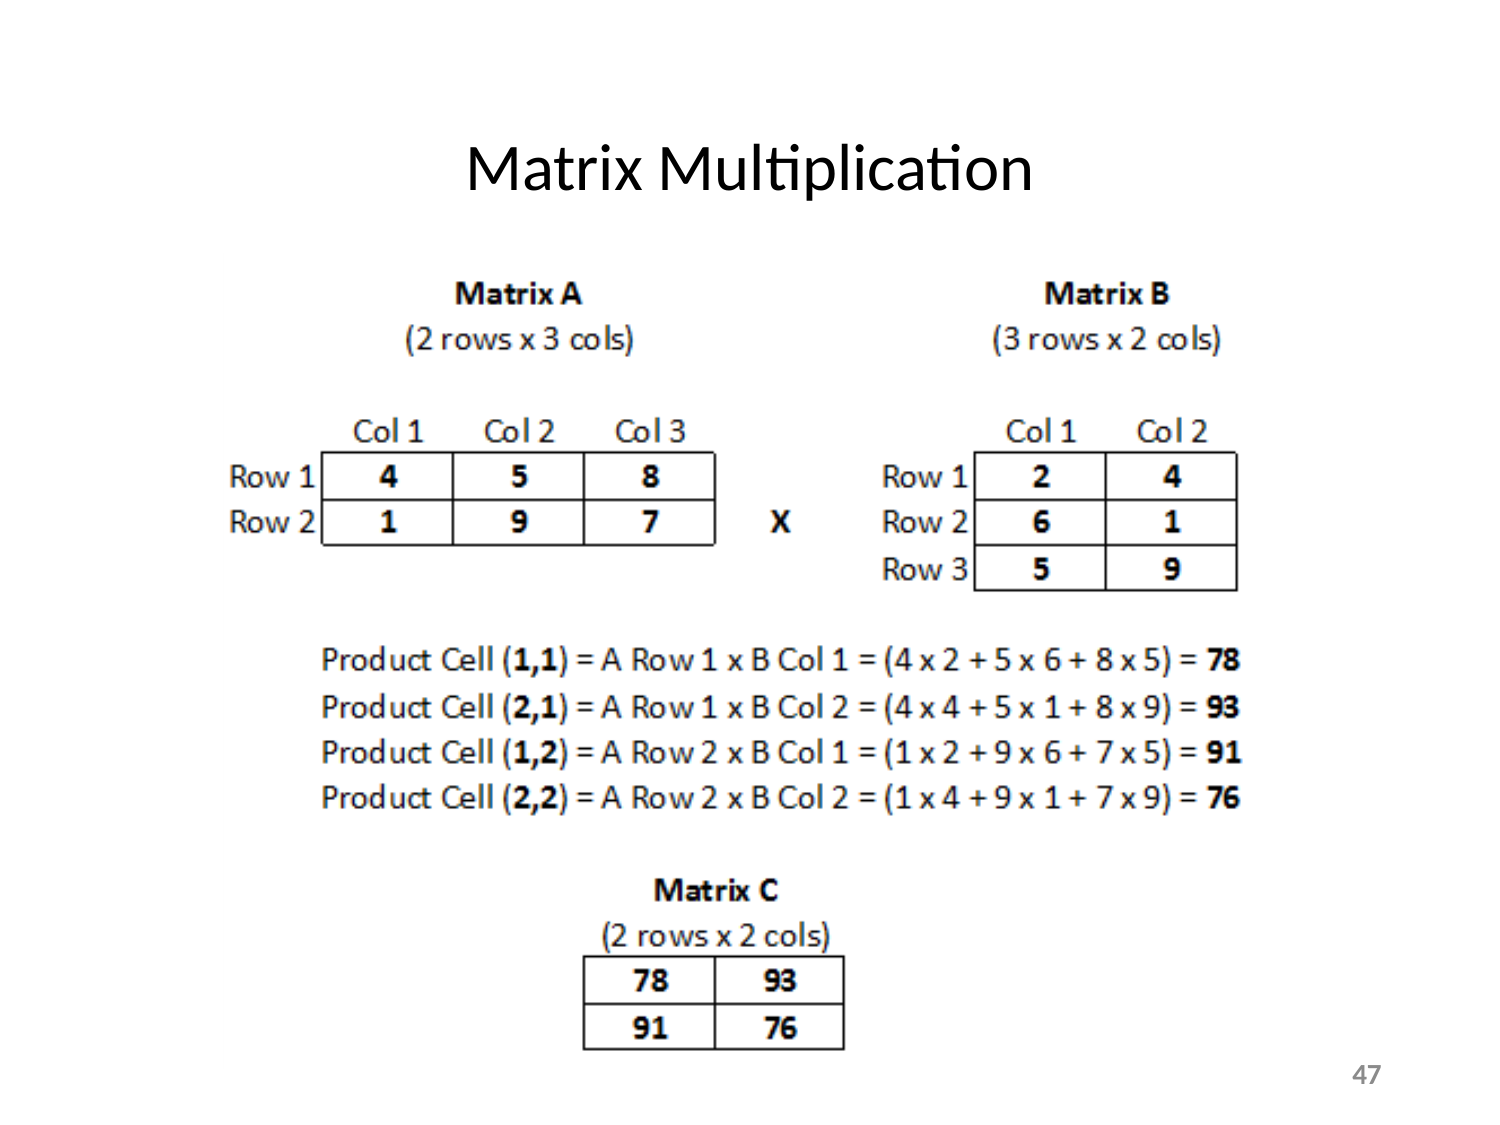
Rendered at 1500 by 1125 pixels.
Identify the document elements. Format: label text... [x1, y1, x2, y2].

picture [221, 253, 1252, 1069]
slide_number 47 [1059, 1042, 1397, 1103]
title Matrix Multiplication [103, 59, 1397, 278]
